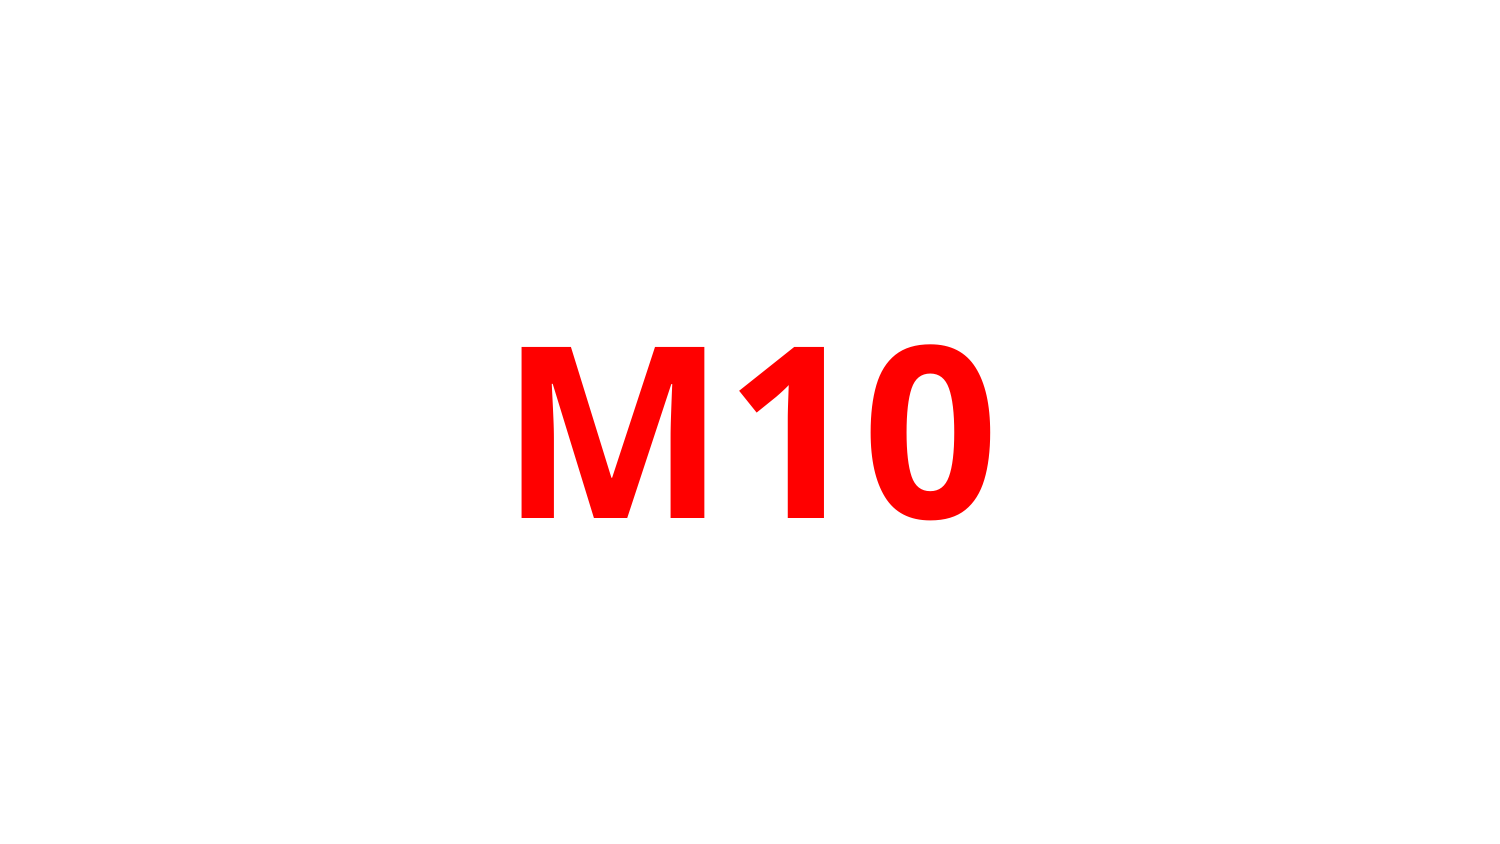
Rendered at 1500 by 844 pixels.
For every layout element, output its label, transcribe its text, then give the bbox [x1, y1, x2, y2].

text_box M10 [484, 271, 1015, 575]
